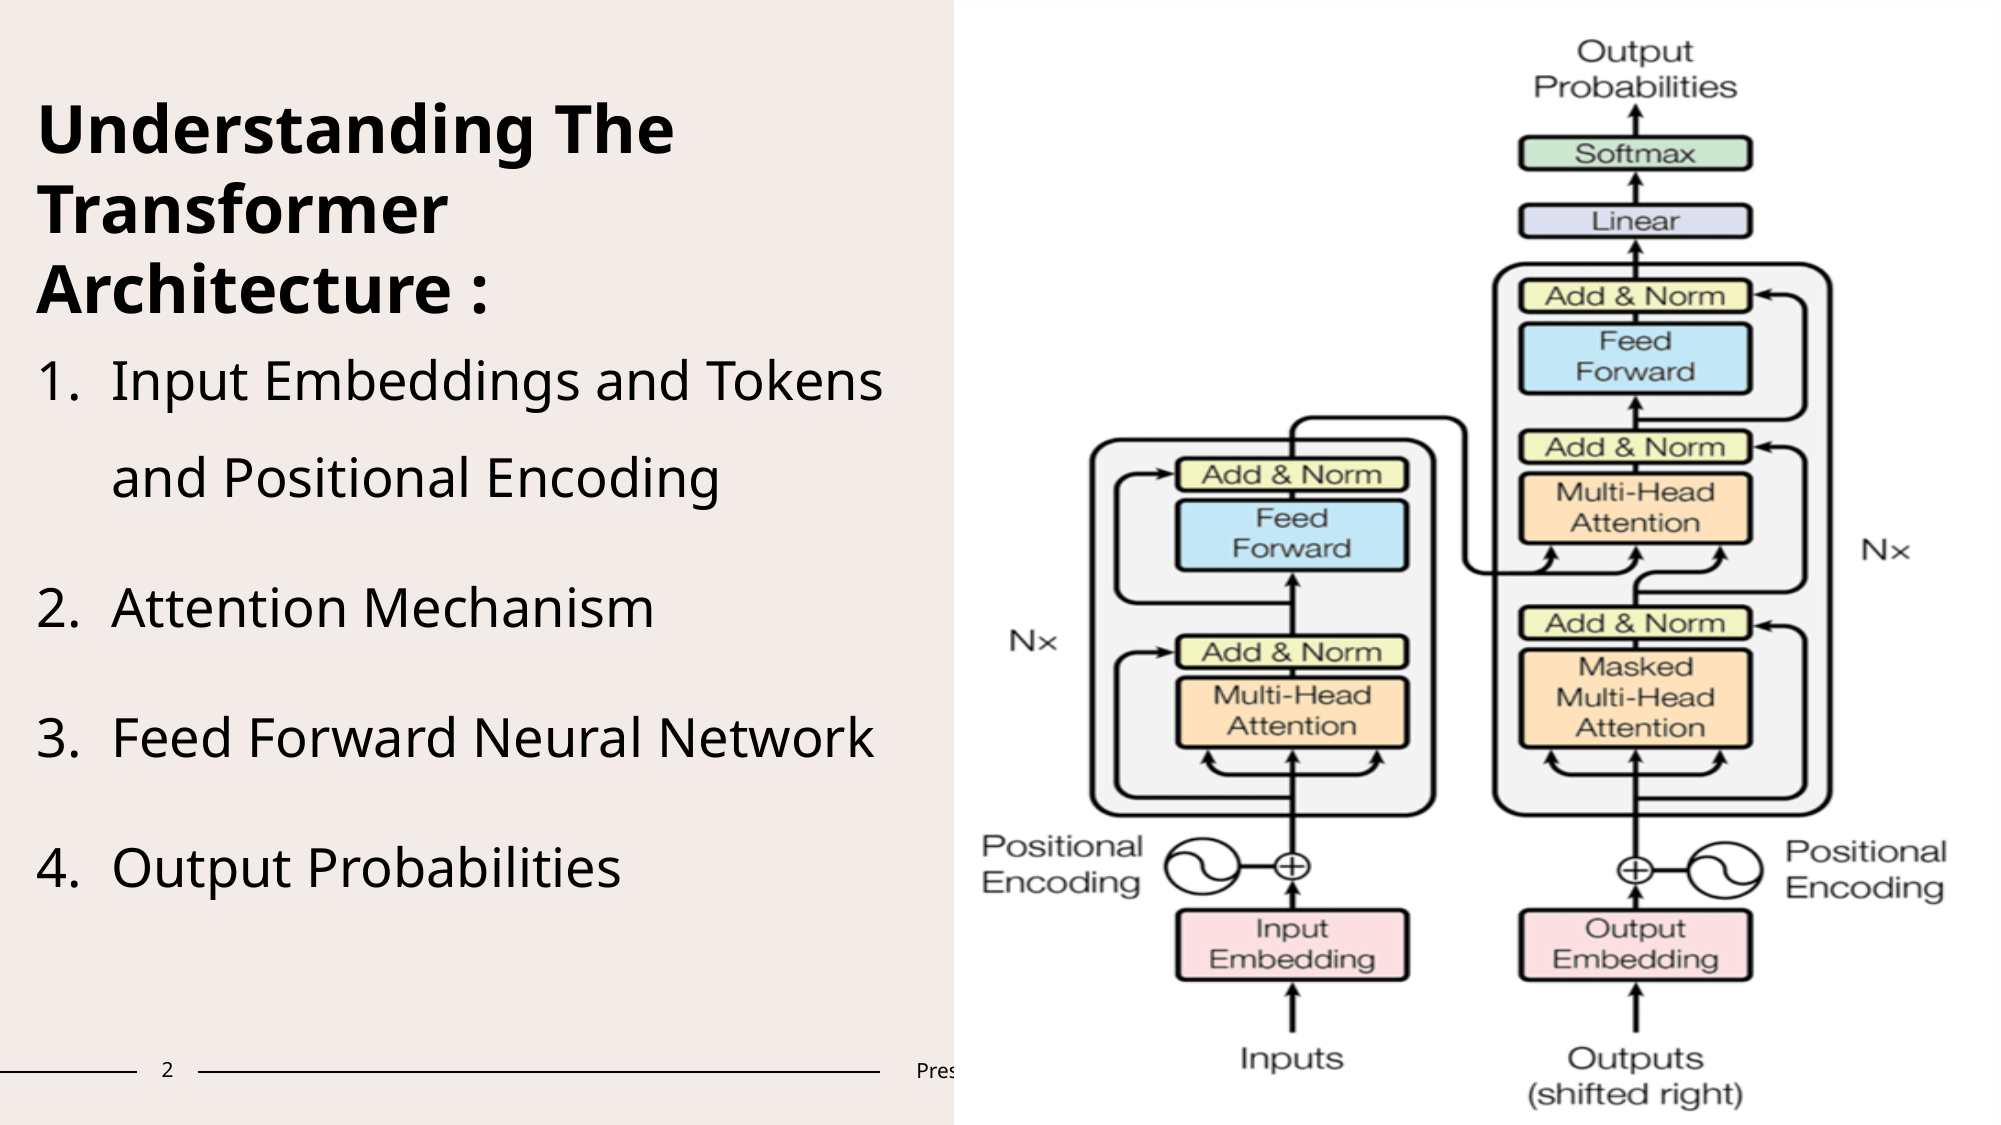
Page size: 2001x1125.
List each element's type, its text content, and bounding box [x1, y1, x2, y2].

footer Presentation title [879, 1050, 954, 1091]
slide_number 2 [137, 1050, 198, 1091]
picture [954, 0, 2000, 1125]
text_box Input Embeddings and Tokens and Positional Encoding Attention Mechanism Feed Forward Neural Network Output Probabilities [21, 306, 942, 906]
title Understanding The Transformer Architecture : [21, 79, 930, 306]
